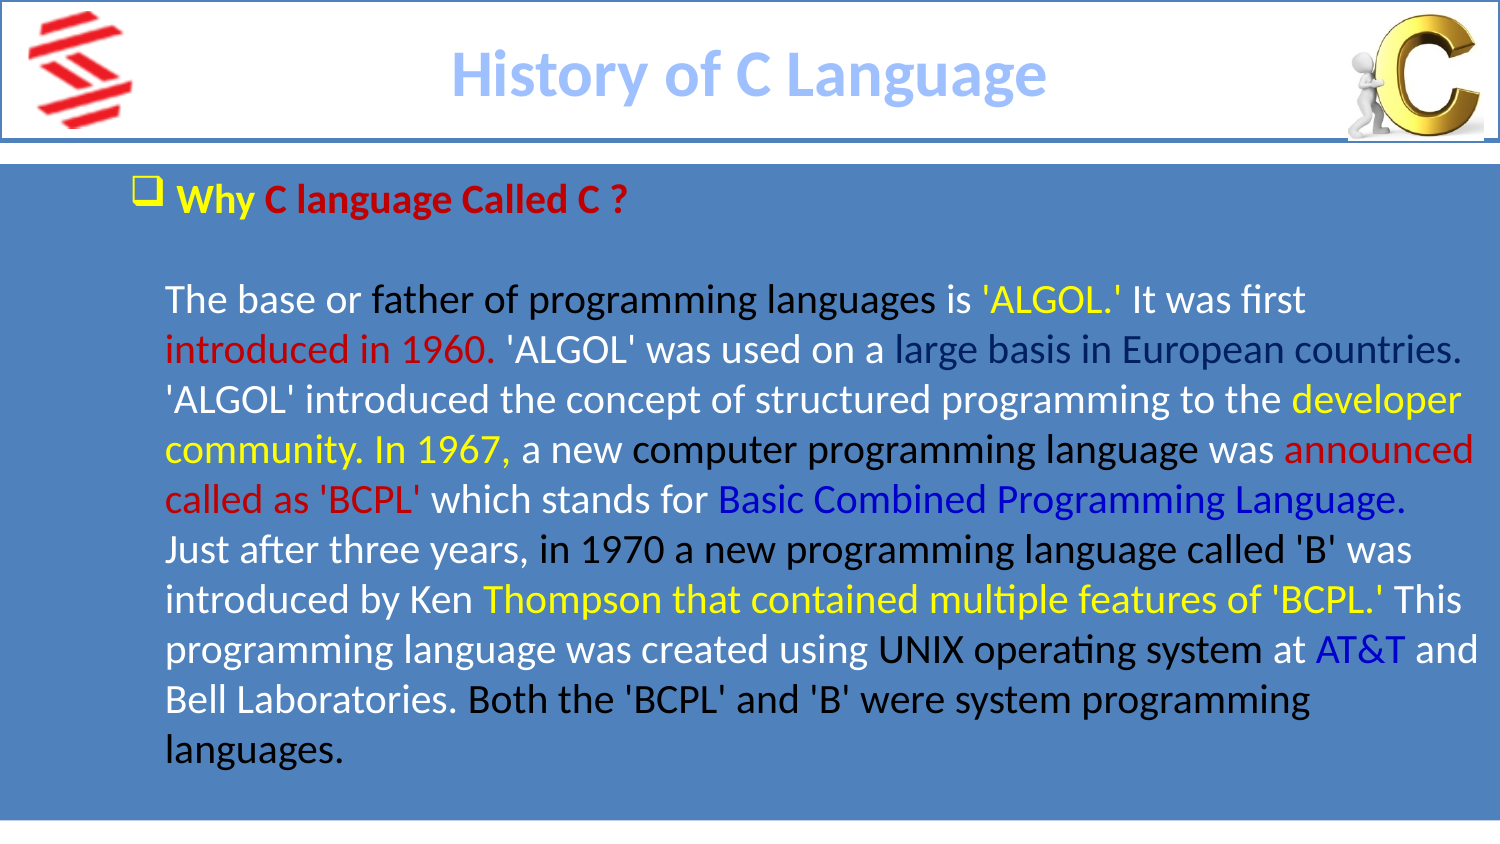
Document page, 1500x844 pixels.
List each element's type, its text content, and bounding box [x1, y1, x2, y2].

picture [1348, 11, 1484, 141]
picture [23, 11, 141, 130]
text_box Why C language Called C ? The base or father of programming languages is 'ALGOL.' It was first introduced in 1960. 'ALGOL' was used on a large basis in European countries. 'ALGOL' introduced the concept of structured programming to the developer community. In 1967, a new computer programming language was announced called as 'BCPL' which stands for Basic Combined Programming Language. Just after three years, in 1970 a new programming language called 'B' was introduced by Ken Thompson that contained multiple features of 'BCPL.' This programming language was created using UNIX operating system at AT&T and Bell Laboratories. Both the 'BCPL' and 'B' were system programming languages. [0, 163, 1500, 844]
title History of C Language [0, 0, 1500, 143]
